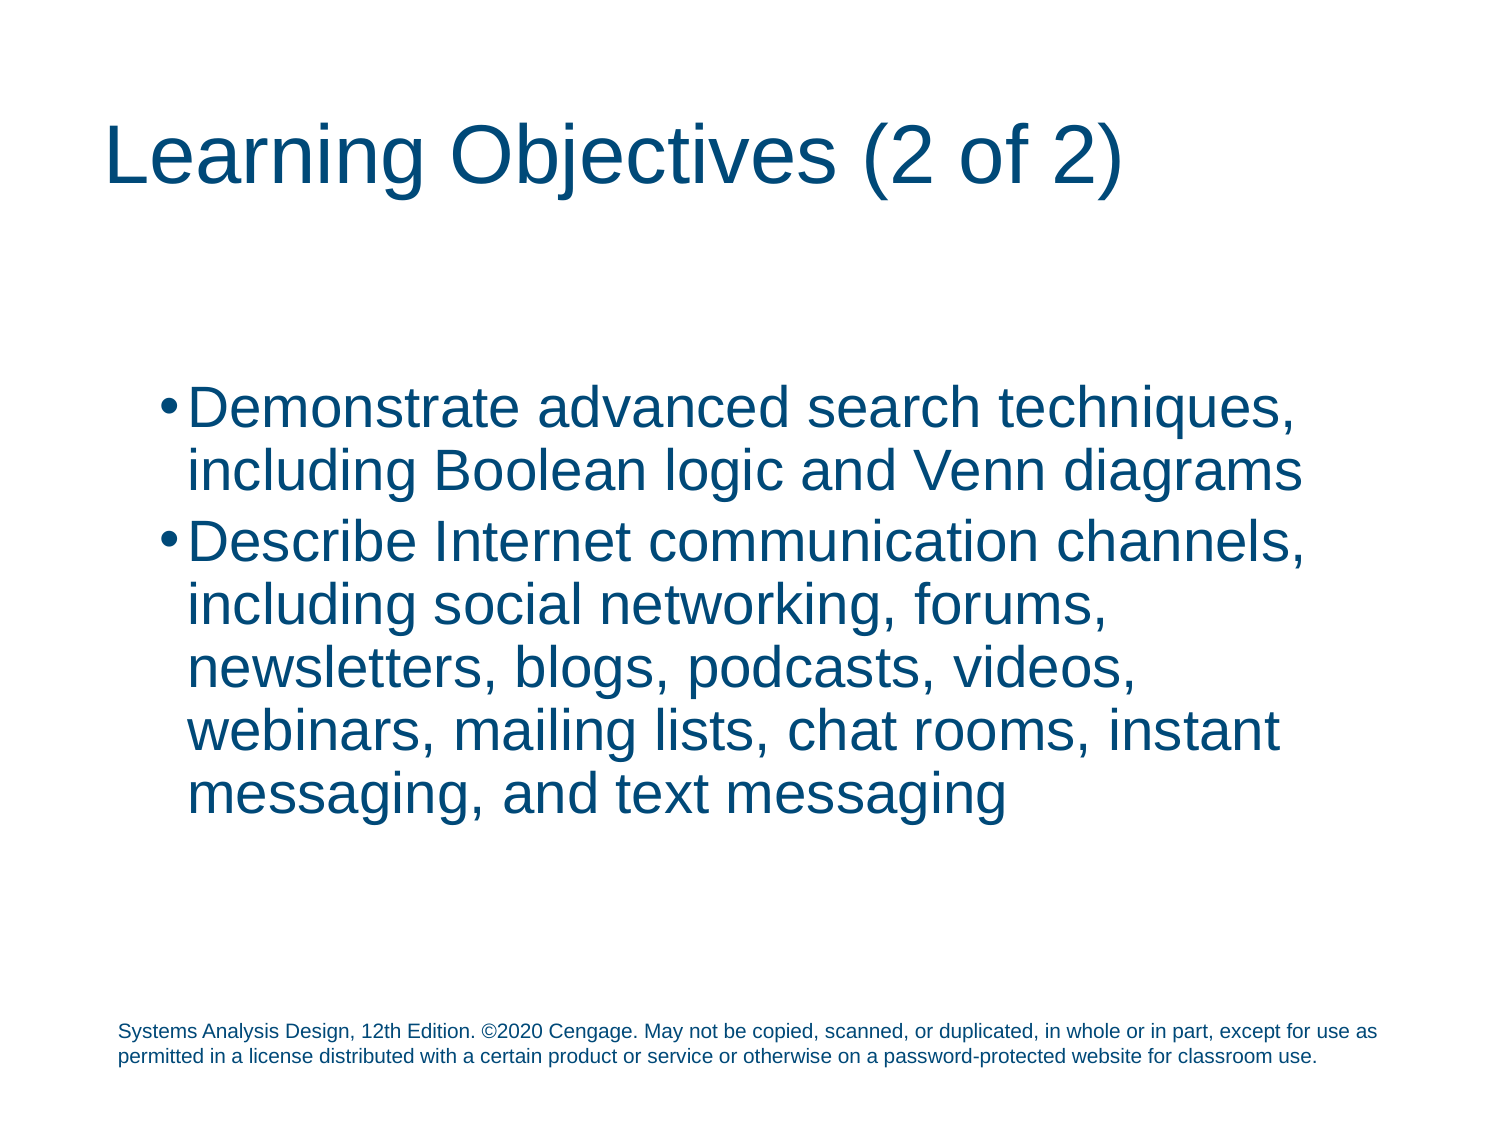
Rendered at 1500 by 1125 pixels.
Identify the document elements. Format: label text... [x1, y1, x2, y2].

title Learning Objectives (2 of 2) [103, 111, 1397, 243]
footer Systems Analysis Design, 12th Edition. ©2020 Cengage. May not be copied, scanned, or duplicated, in whole or in part, except for use as permitted in a license distributed with a certain product or service or otherwise on a password-protected website for classroom use. [103, 1009, 1397, 1070]
list Demonstrate advanced search techniques, including Boolean logic and Venn diagrams Describe Internet communication channels, including social networking, forums, newsletters, blogs, podcasts, videos, webinars, mailing lists, chat rooms, instant messaging, and text messaging [103, 299, 1397, 1009]
